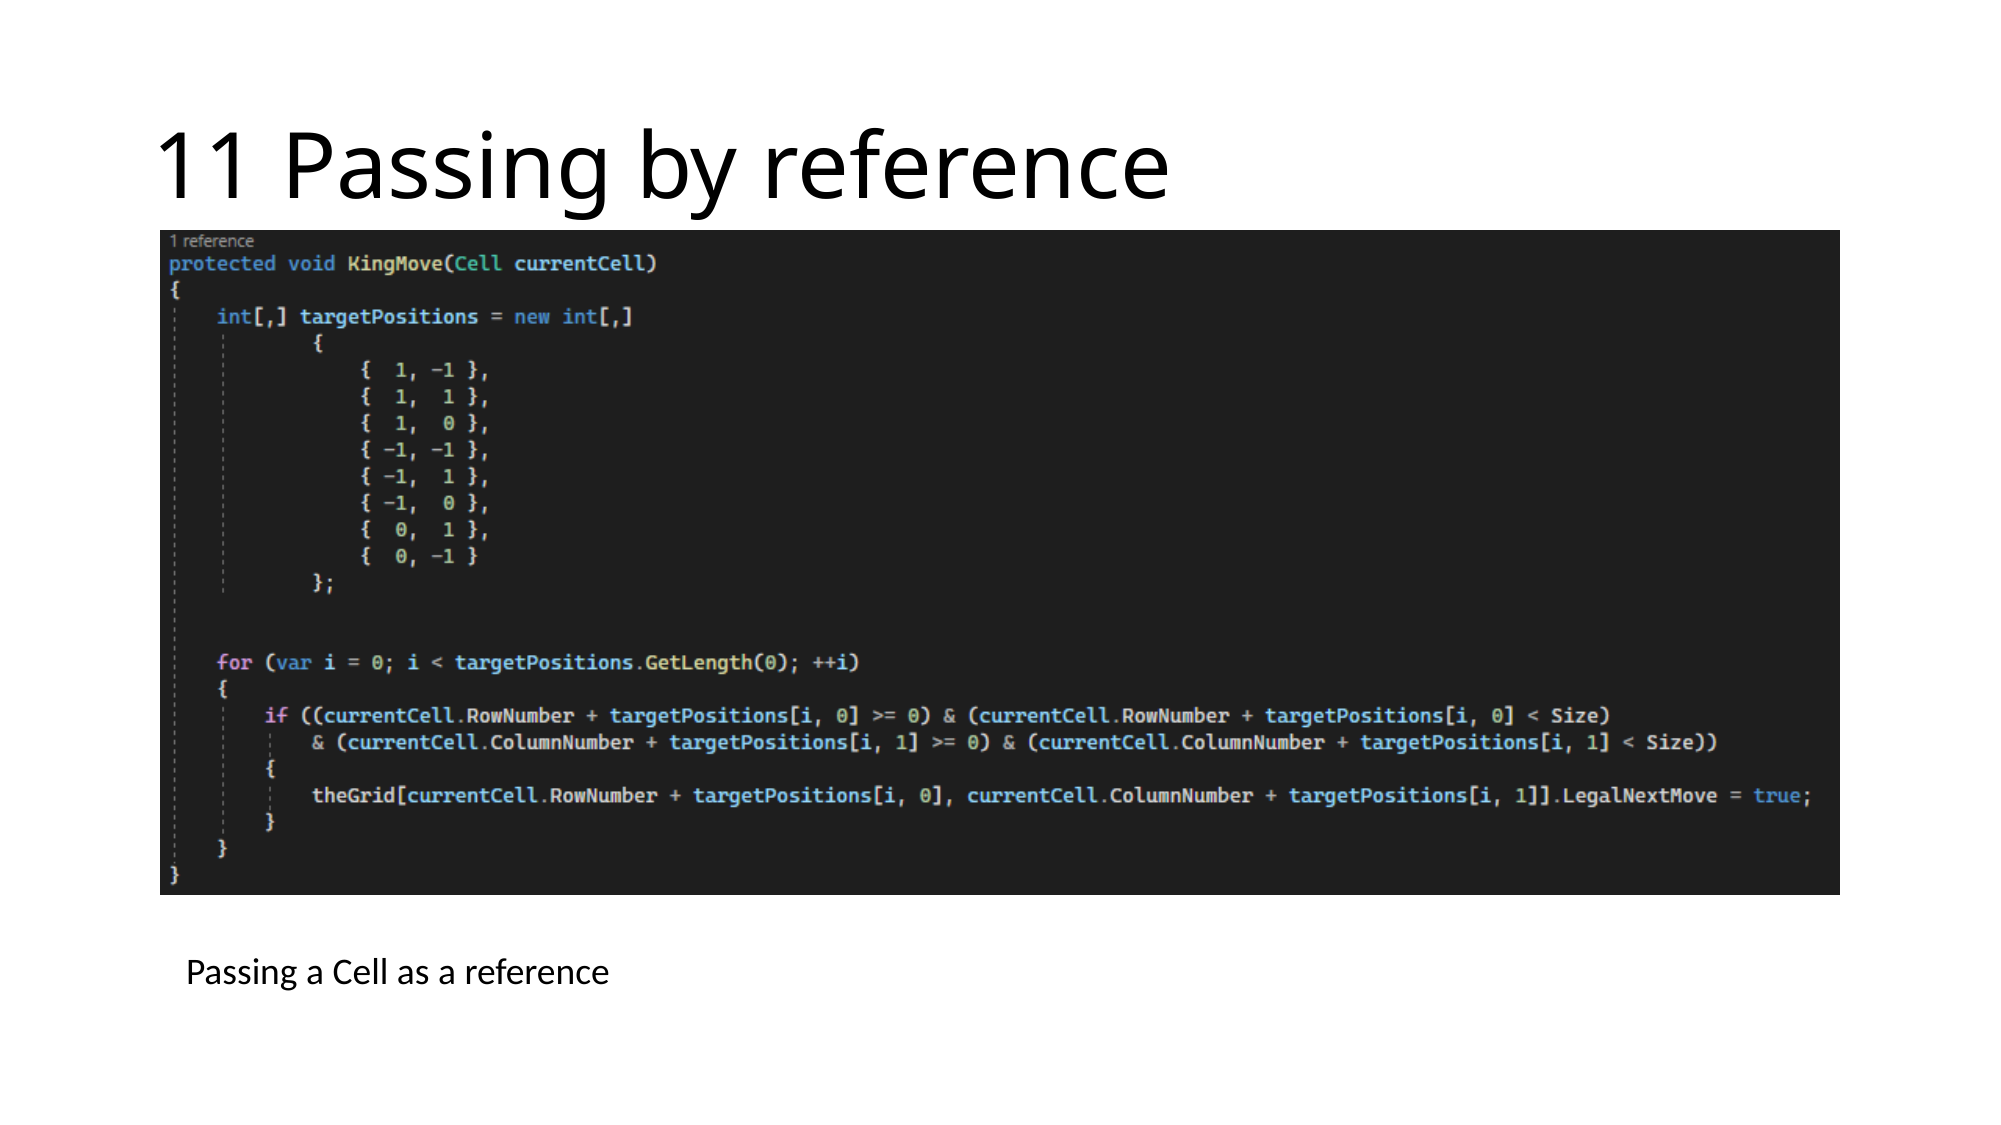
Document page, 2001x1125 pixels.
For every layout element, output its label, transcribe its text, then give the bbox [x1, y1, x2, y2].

title 11 Passing by reference [137, 59, 1863, 278]
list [160, 230, 1840, 895]
text_box Passing a Cell as a reference [171, 939, 703, 1000]
